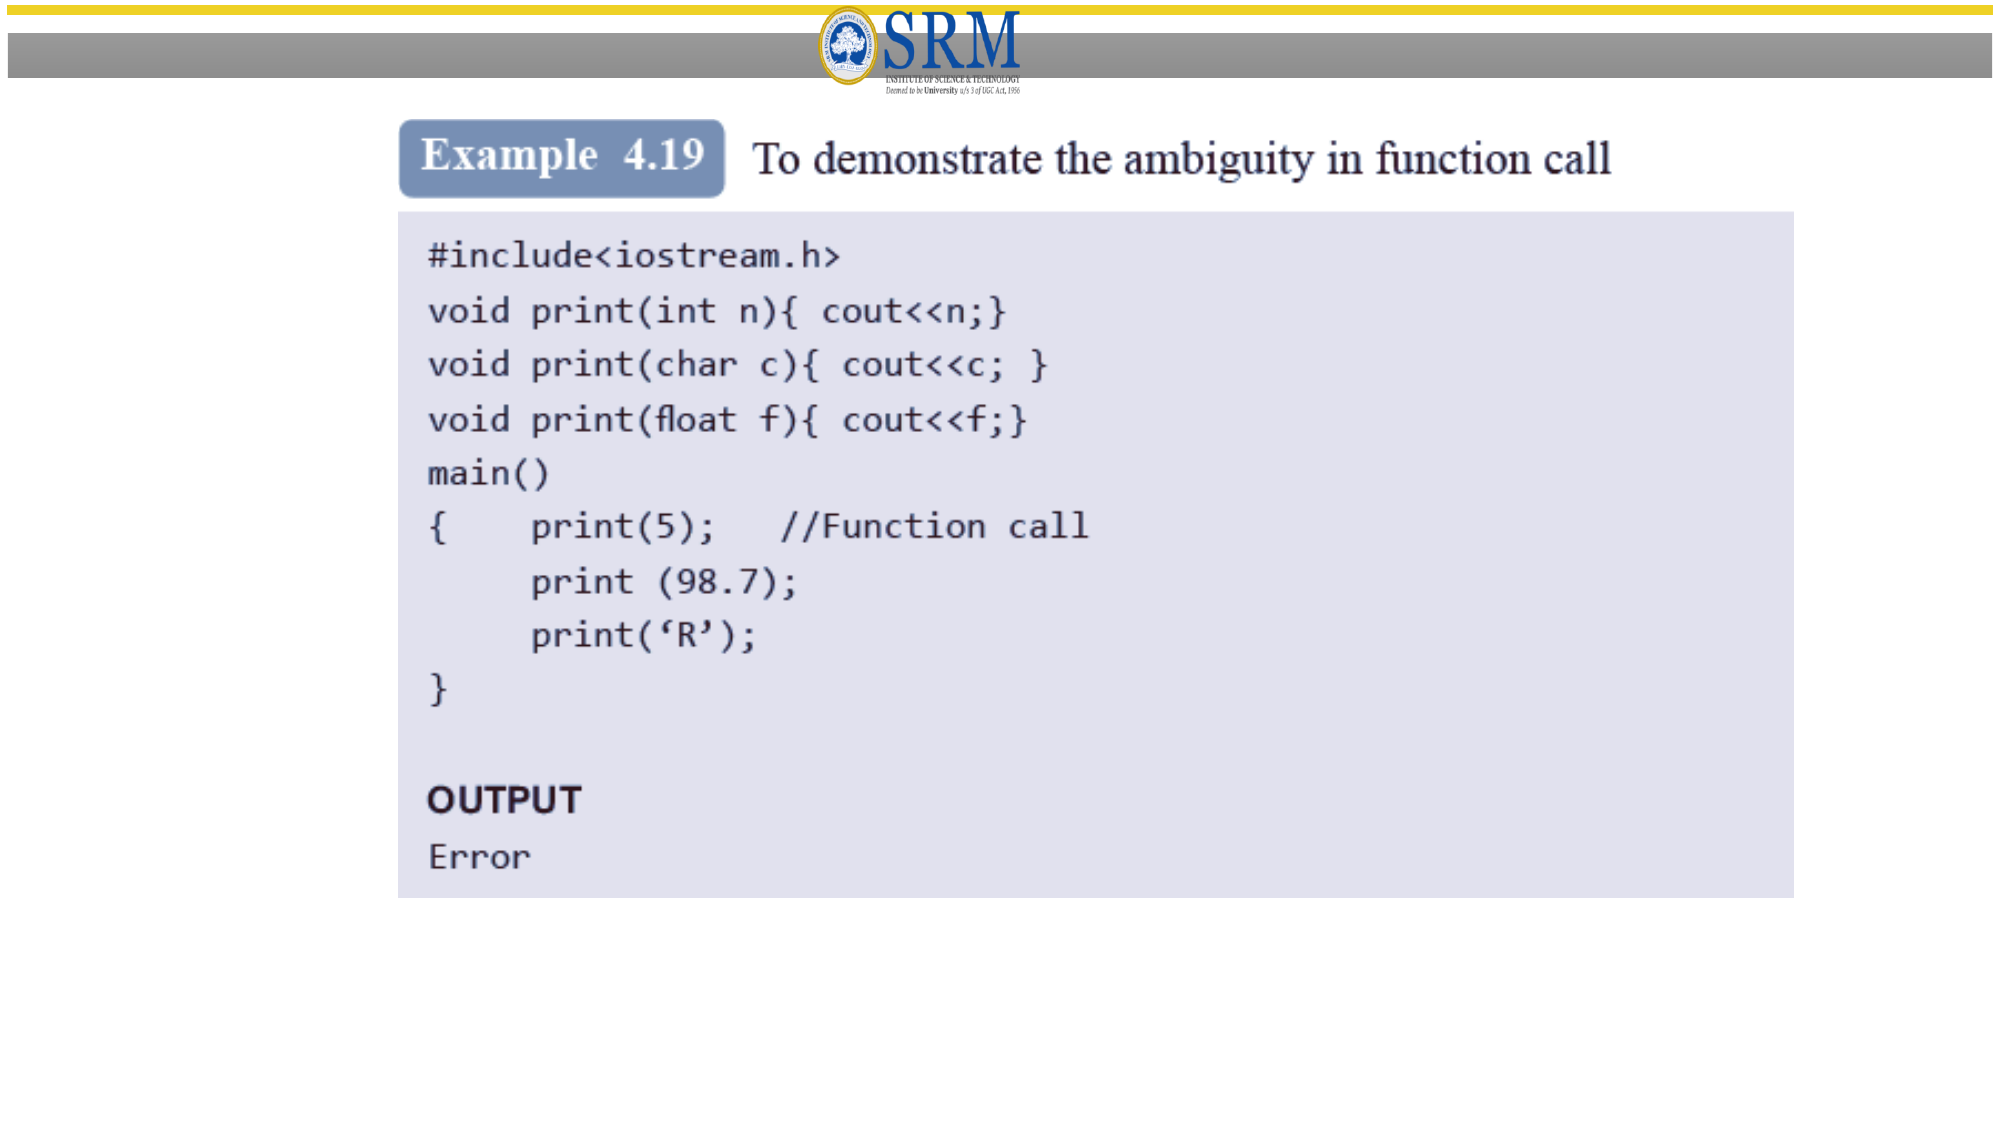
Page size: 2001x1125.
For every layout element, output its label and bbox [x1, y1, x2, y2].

text_box [1021, 6, 1992, 14]
picture [818, 5, 1020, 95]
text_box [1024, 33, 1993, 78]
text_box [7, 6, 816, 14]
picture [398, 119, 1794, 899]
text_box [7, 33, 813, 78]
